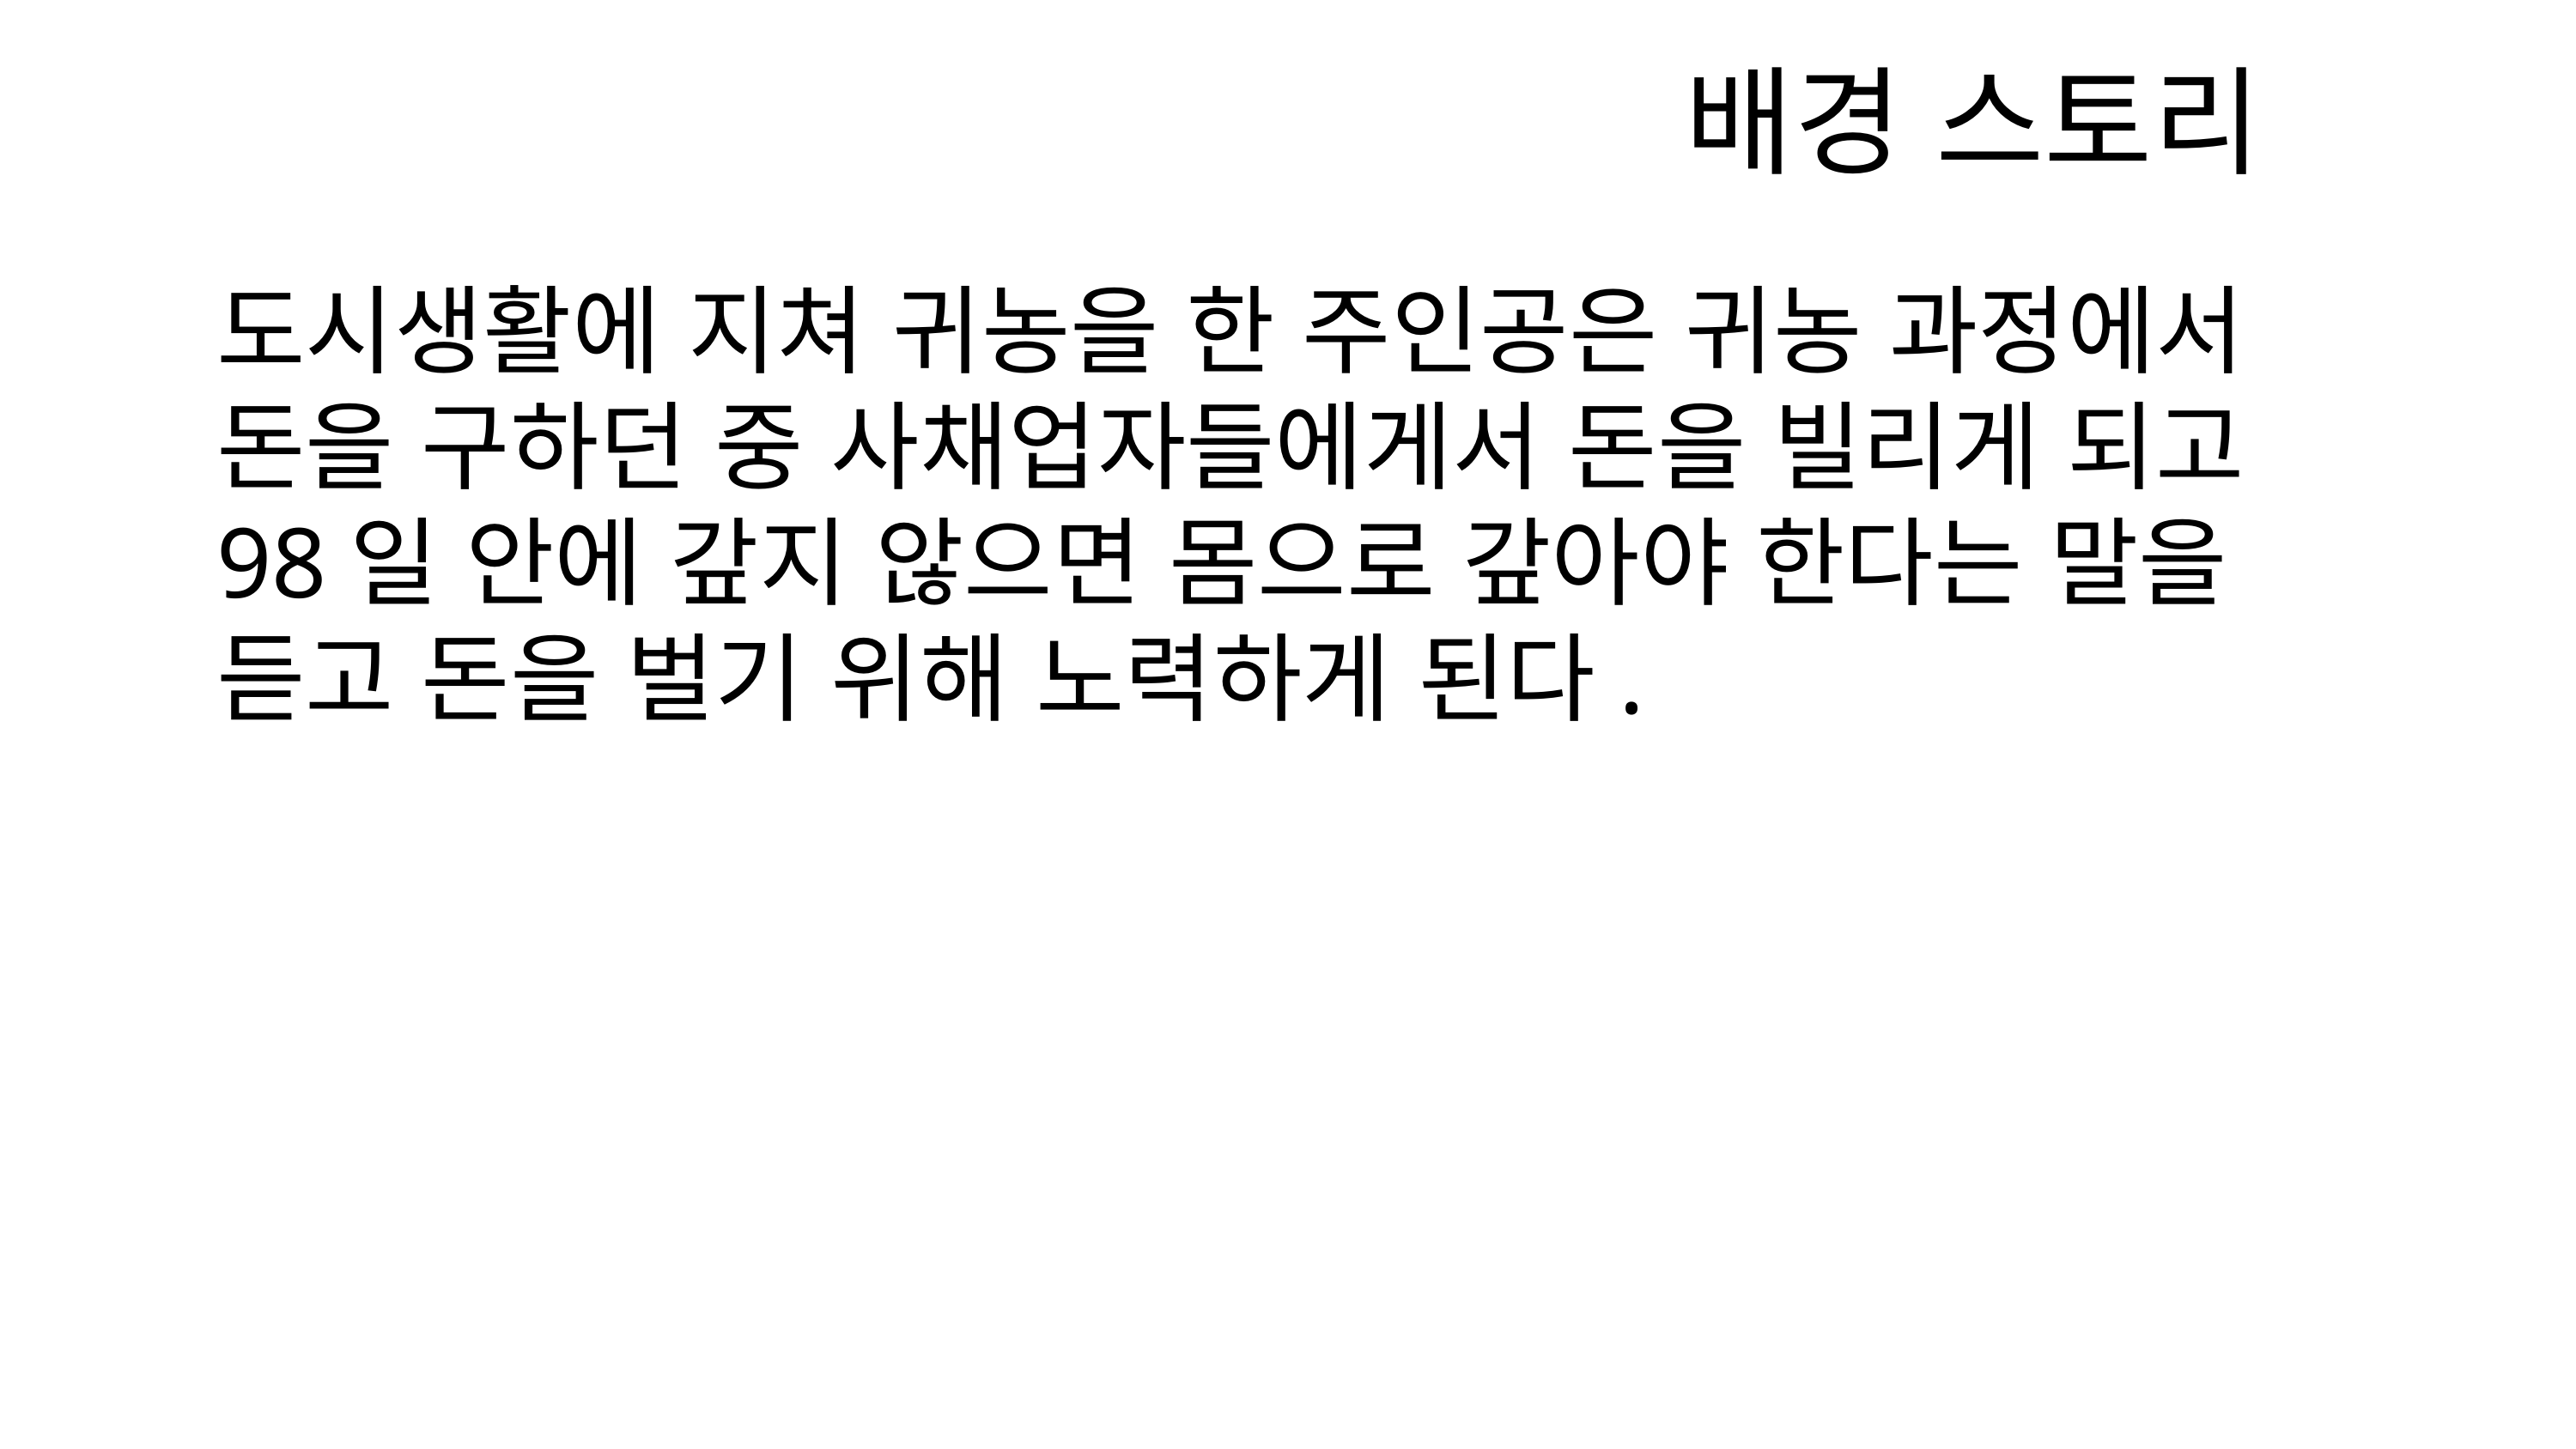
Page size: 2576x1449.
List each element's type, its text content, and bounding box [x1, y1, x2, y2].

text_box 도시생활에 지쳐 귀농을 한 주인공은 귀농 과정에서 돈을 구하던 중 사채업자들에게서 돈을 빌리게 되고 98일 안에 갚지 않으면 몸으로 갚아야 한다는 말을 듣고 돈을 벌기 위해 노력하게 된다. [204, 263, 2372, 739]
title 배경 스토리 [1363, 37, 2523, 199]
